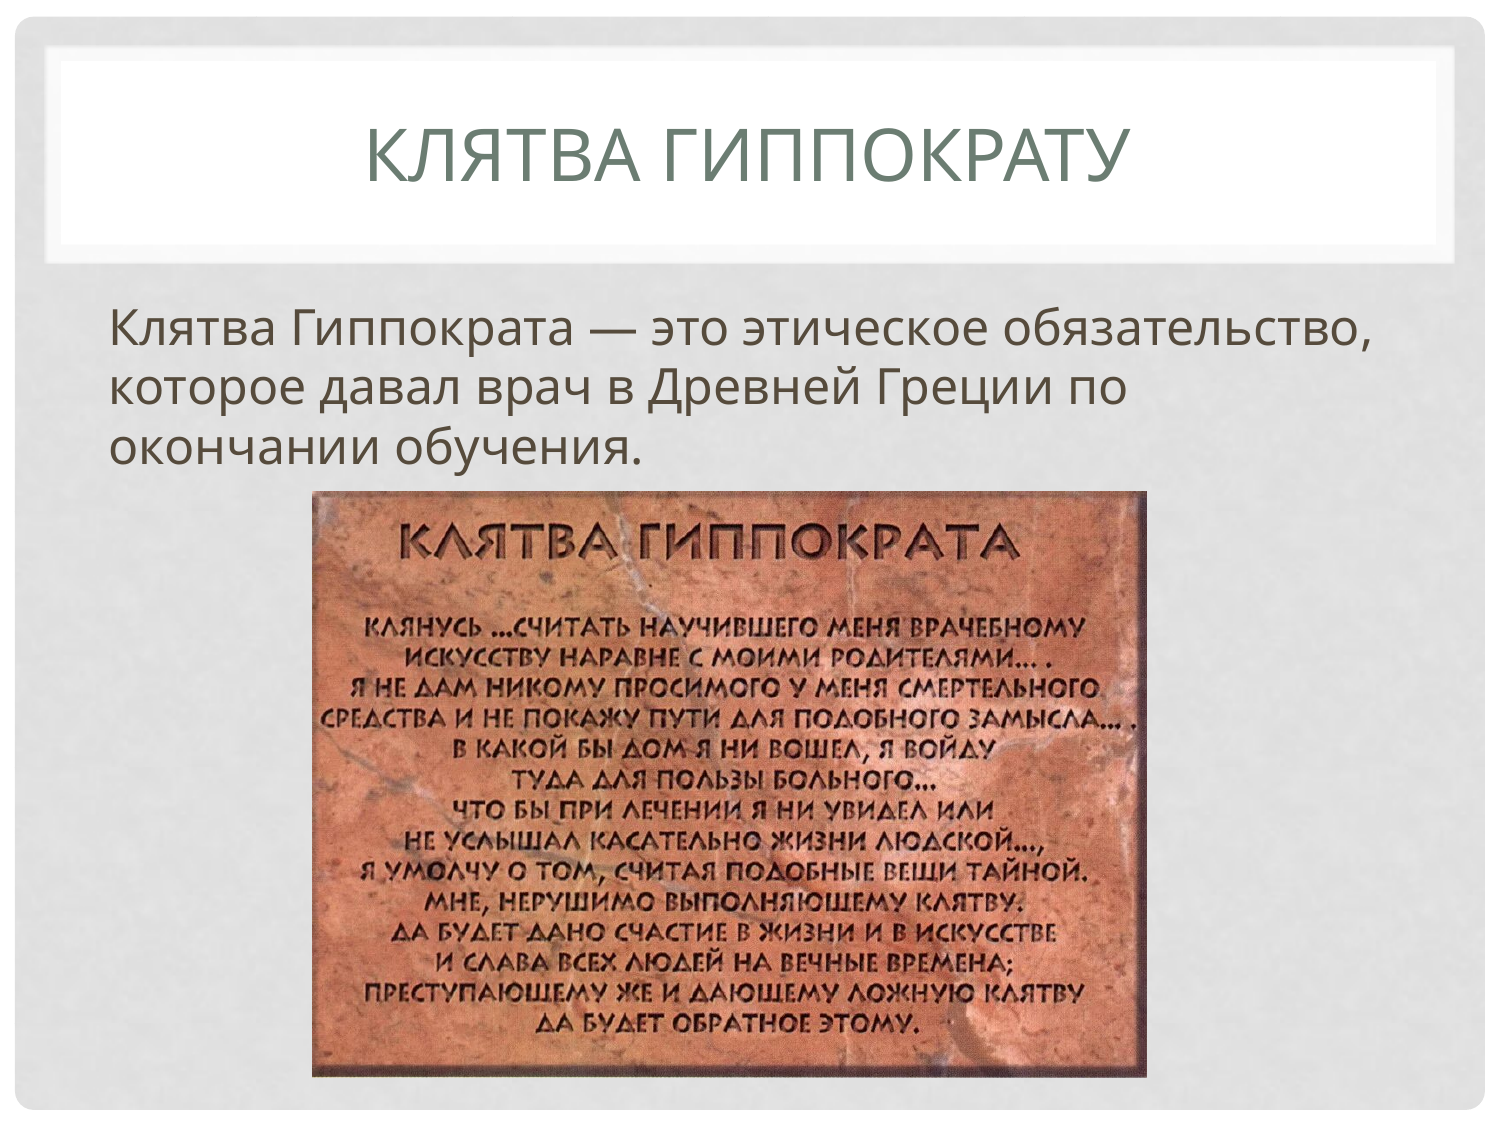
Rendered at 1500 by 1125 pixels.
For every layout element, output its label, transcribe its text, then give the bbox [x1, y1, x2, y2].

title Клятва гиппократу [69, 66, 1425, 238]
list Клятва Гиппократа — это этическое обязательство, которое давал врач в Древней Греции по окончании обучения. [75, 287, 1425, 1005]
picture [312, 491, 1148, 1079]
